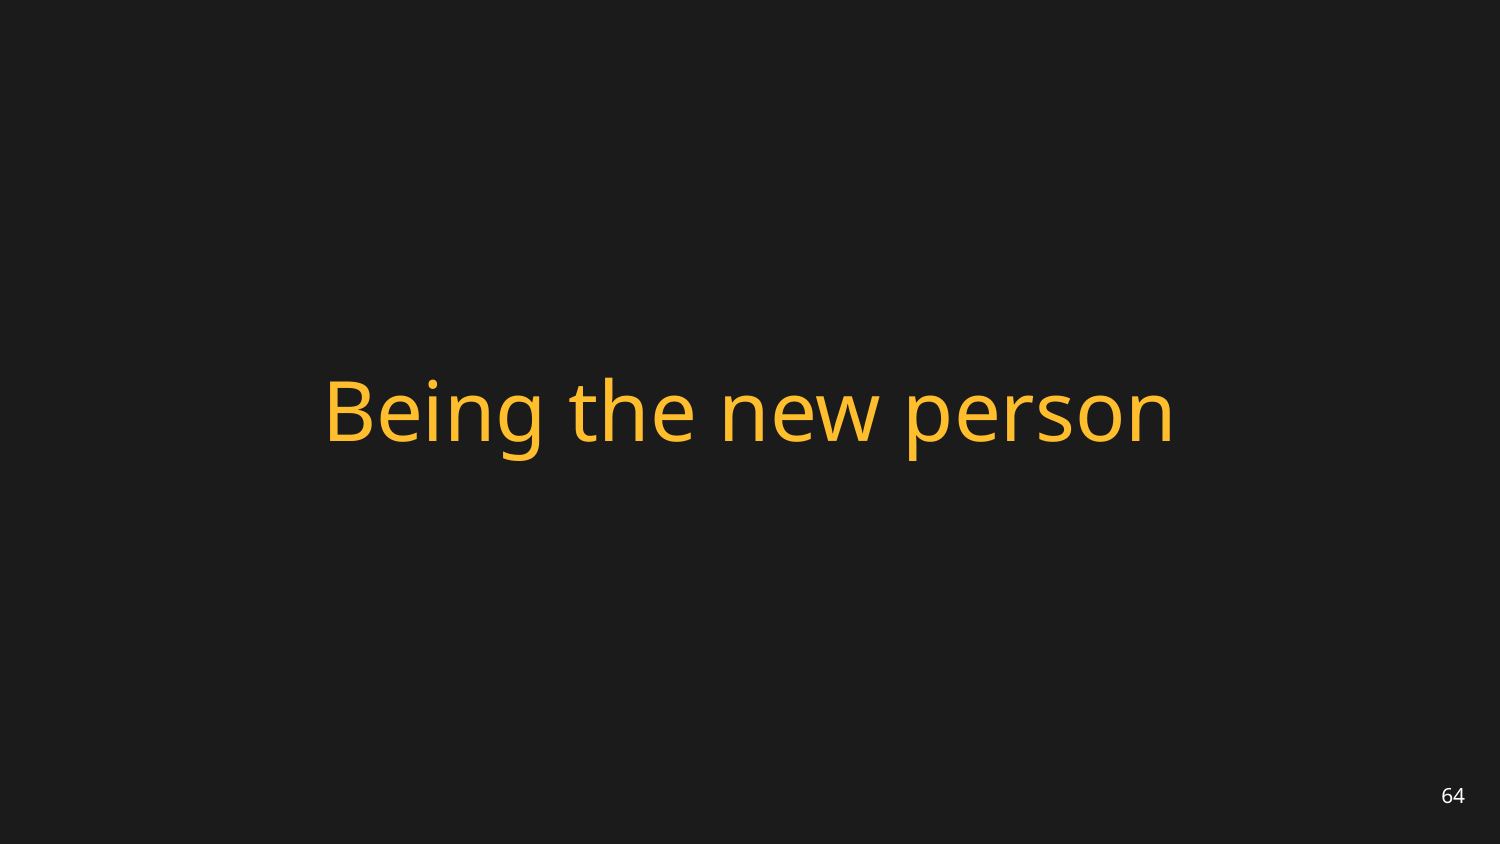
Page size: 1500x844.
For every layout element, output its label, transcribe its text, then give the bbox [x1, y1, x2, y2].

slide_number 64 [1389, 764, 1480, 830]
title Being the new person [51, 72, 1449, 753]
